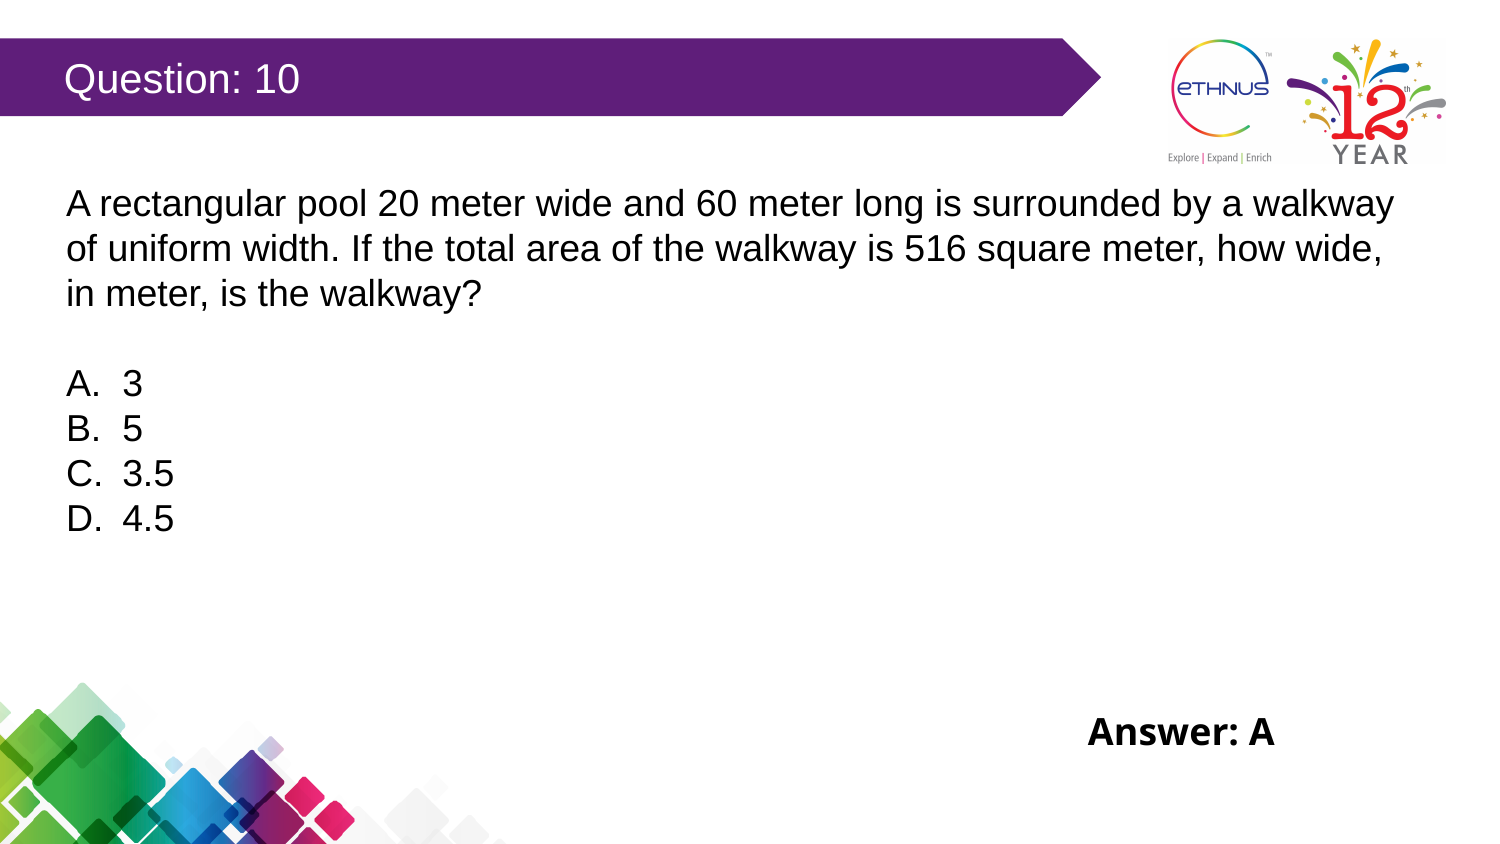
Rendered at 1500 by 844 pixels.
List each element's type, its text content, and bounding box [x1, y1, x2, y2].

text_box Question: 10 [52, 38, 639, 117]
picture [1167, 38, 1447, 165]
picture [0, 667, 732, 844]
text_box [639, 38, 1102, 117]
list A rectangular pool 20 meter wide and 60 meter long is surrounded by a walkway of uniform width. If the total area of the walkway is 516 square meter, how wide, in meter, is the walkway? 3 5 3.5 4.5 [32, 164, 1431, 687]
text_box [0, 38, 52, 117]
text_box Answer: A [1073, 677, 1290, 761]
